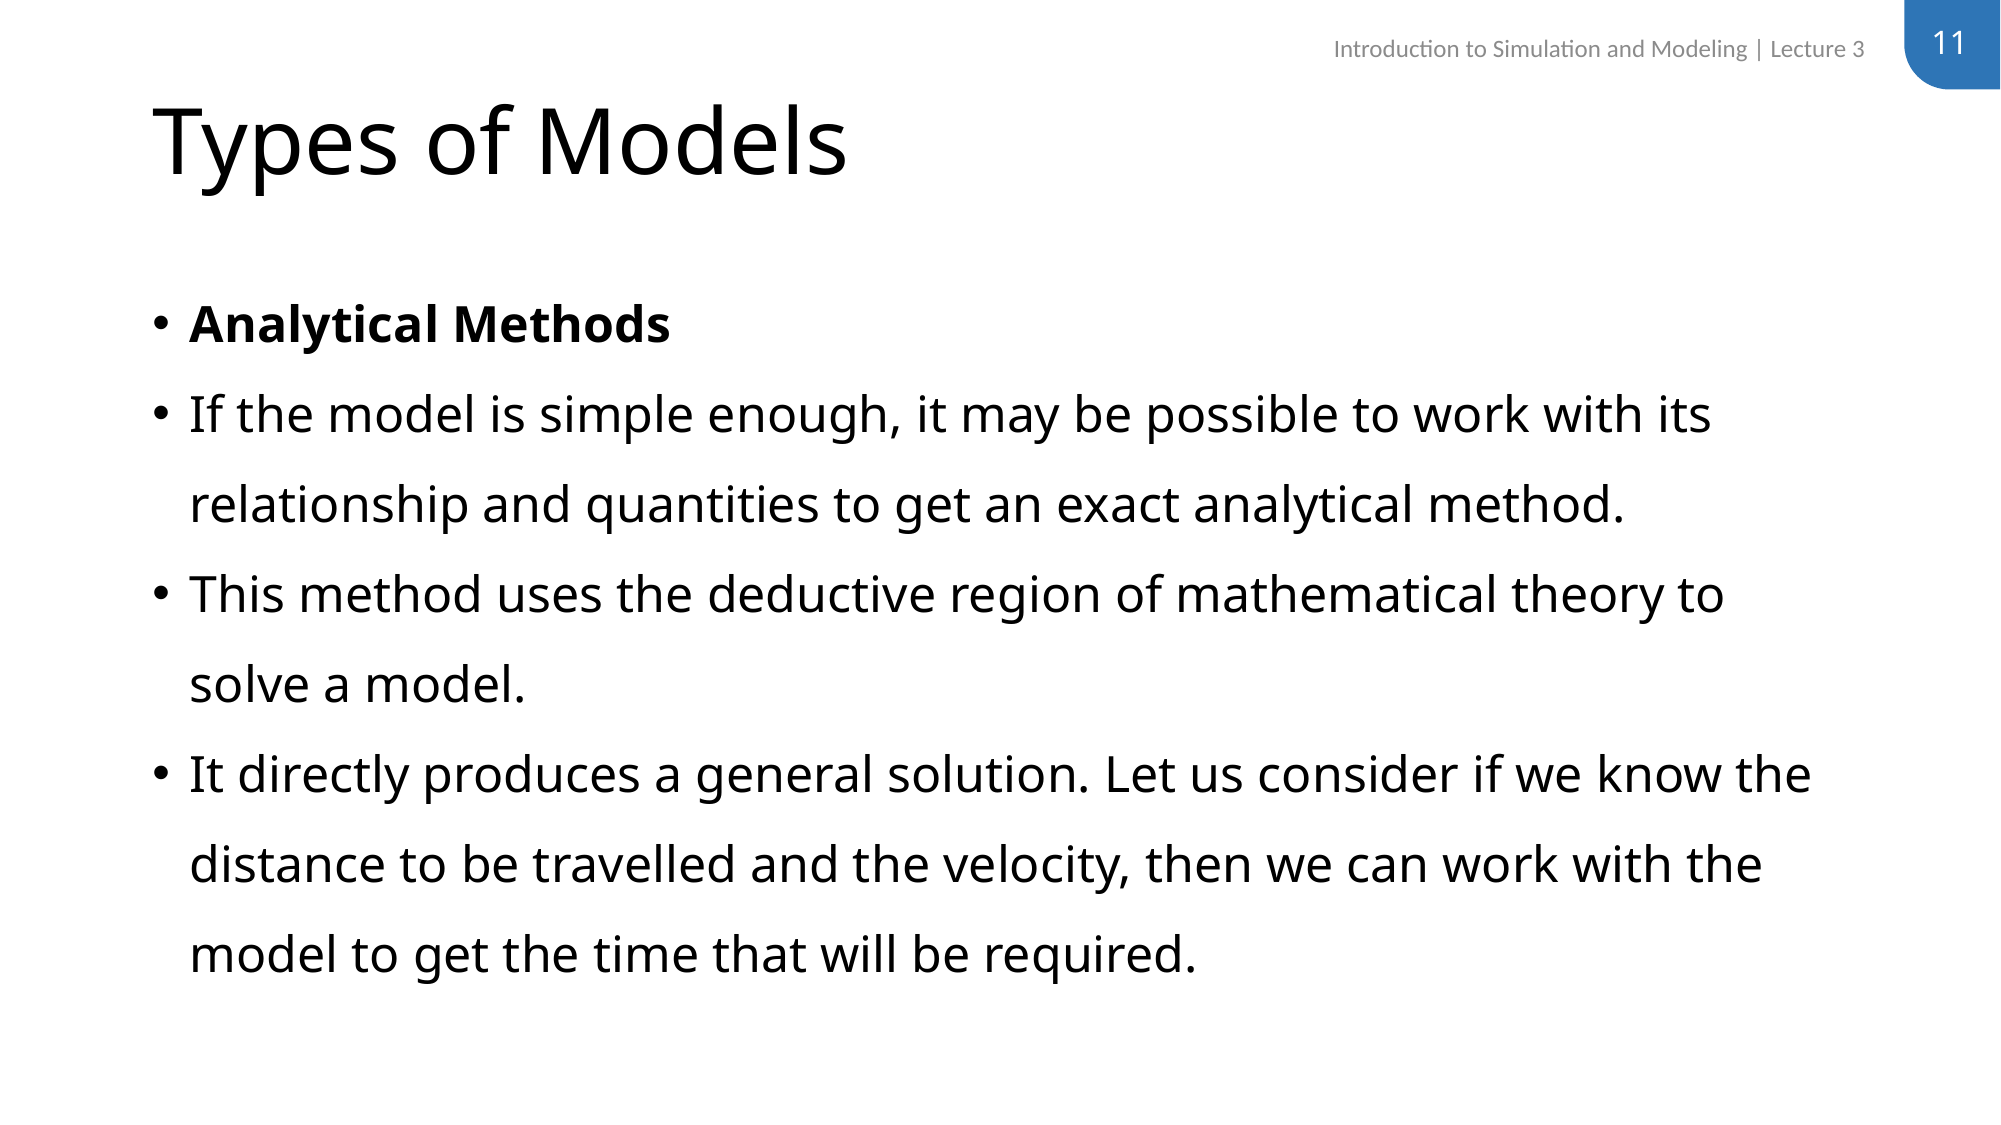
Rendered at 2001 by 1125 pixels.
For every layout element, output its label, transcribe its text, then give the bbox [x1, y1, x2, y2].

footer Introduction to Simulation and Modeling | Lecture 3 [1205, 17, 1881, 78]
list Analytical Methods If the model is simple enough, it may be possible to work with its relationship and quantities to get an exact analytical method. This method uses the deductive region of mathematical theory to solve a model. It directly produces a general solution. Let us consider if we know the distance to be travelled and the velocity, then we can work with the model to get the time that will be required. [137, 254, 1863, 1062]
slide_number 11 [1887, 14, 1984, 75]
title Types of Models [137, 59, 1863, 231]
